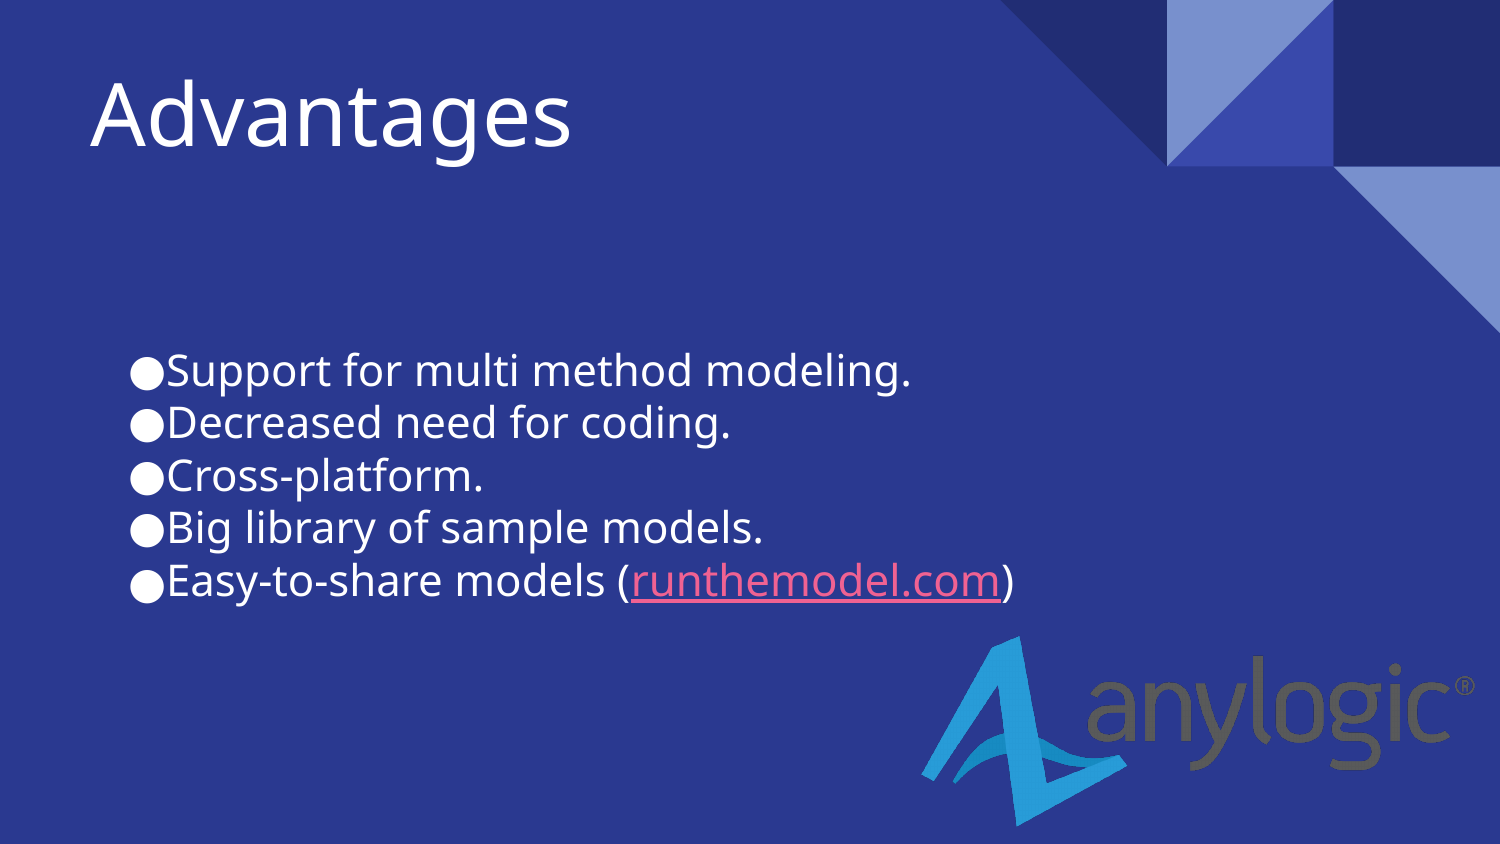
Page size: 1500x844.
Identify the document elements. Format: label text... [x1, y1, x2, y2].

subtitle Support for multi method modeling. Decreased need for coding. Cross-platform. Big library of sample models. Easy-to-share models (runthemodel.com) [75, 327, 1425, 676]
title Advantages [75, 40, 1425, 179]
picture [920, 572, 1476, 827]
